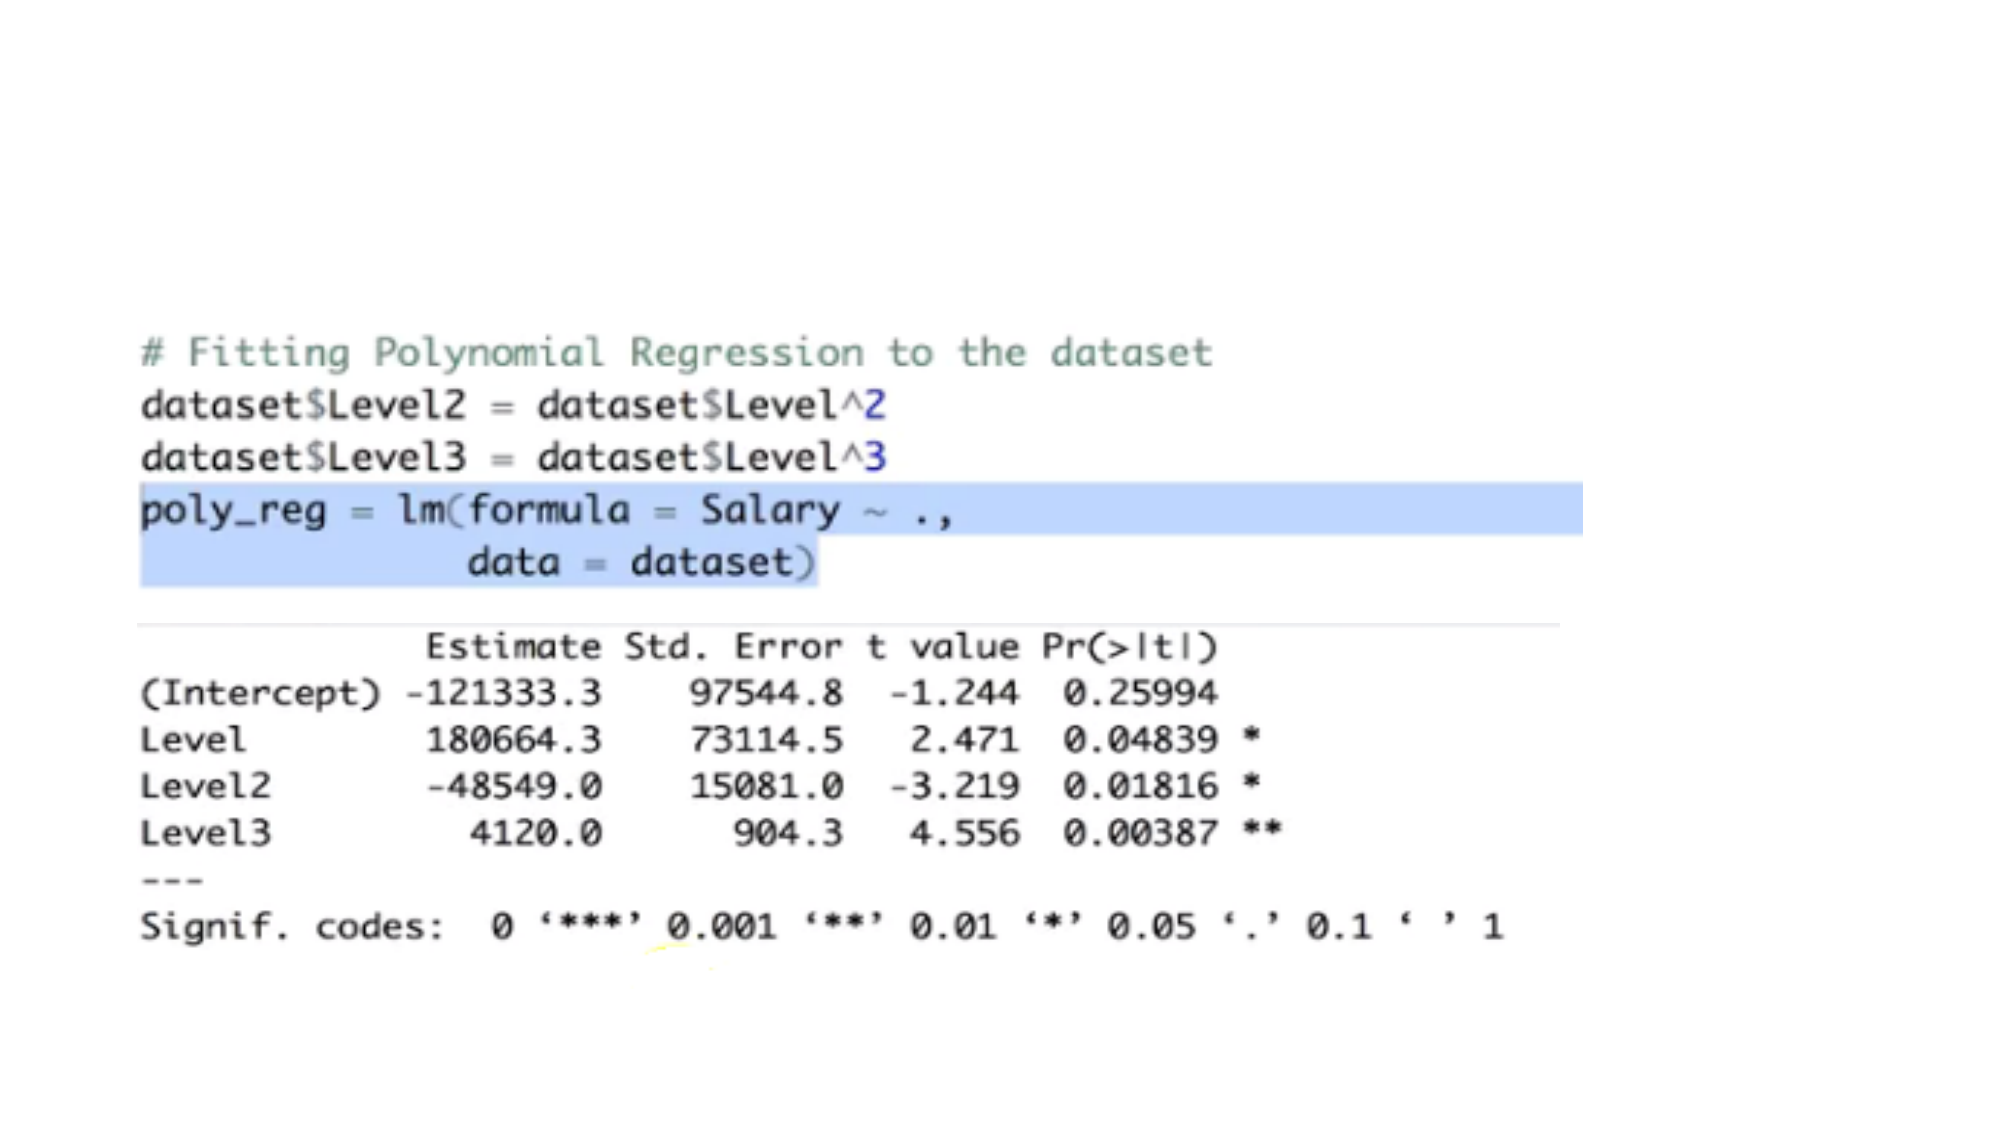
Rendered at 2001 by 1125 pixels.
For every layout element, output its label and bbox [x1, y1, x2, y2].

picture [137, 312, 1583, 989]
